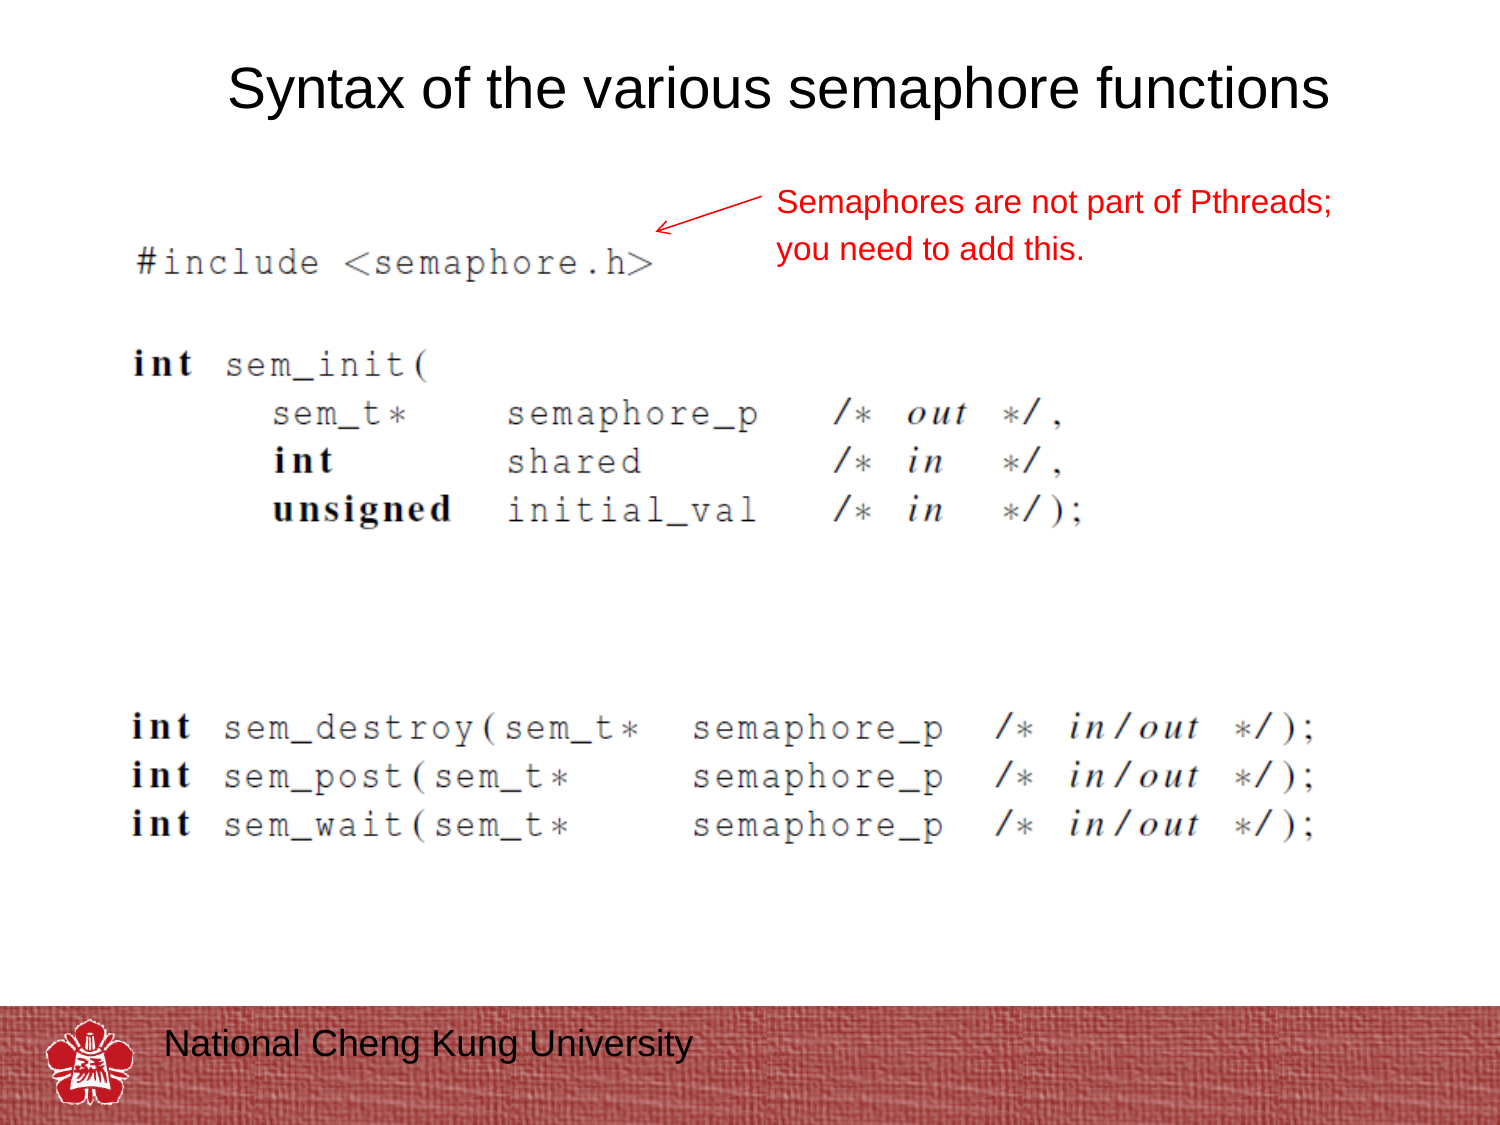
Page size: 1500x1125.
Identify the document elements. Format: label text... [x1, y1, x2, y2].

picture [123, 326, 1104, 557]
title Syntax of the various semaphore functions [100, 42, 1459, 129]
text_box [655, 196, 762, 232]
picture [29, 1006, 148, 1125]
picture [123, 231, 671, 290]
picture [111, 692, 1342, 870]
text_box Semaphores are not part of Pthreads; you need to add this. [761, 172, 1376, 274]
